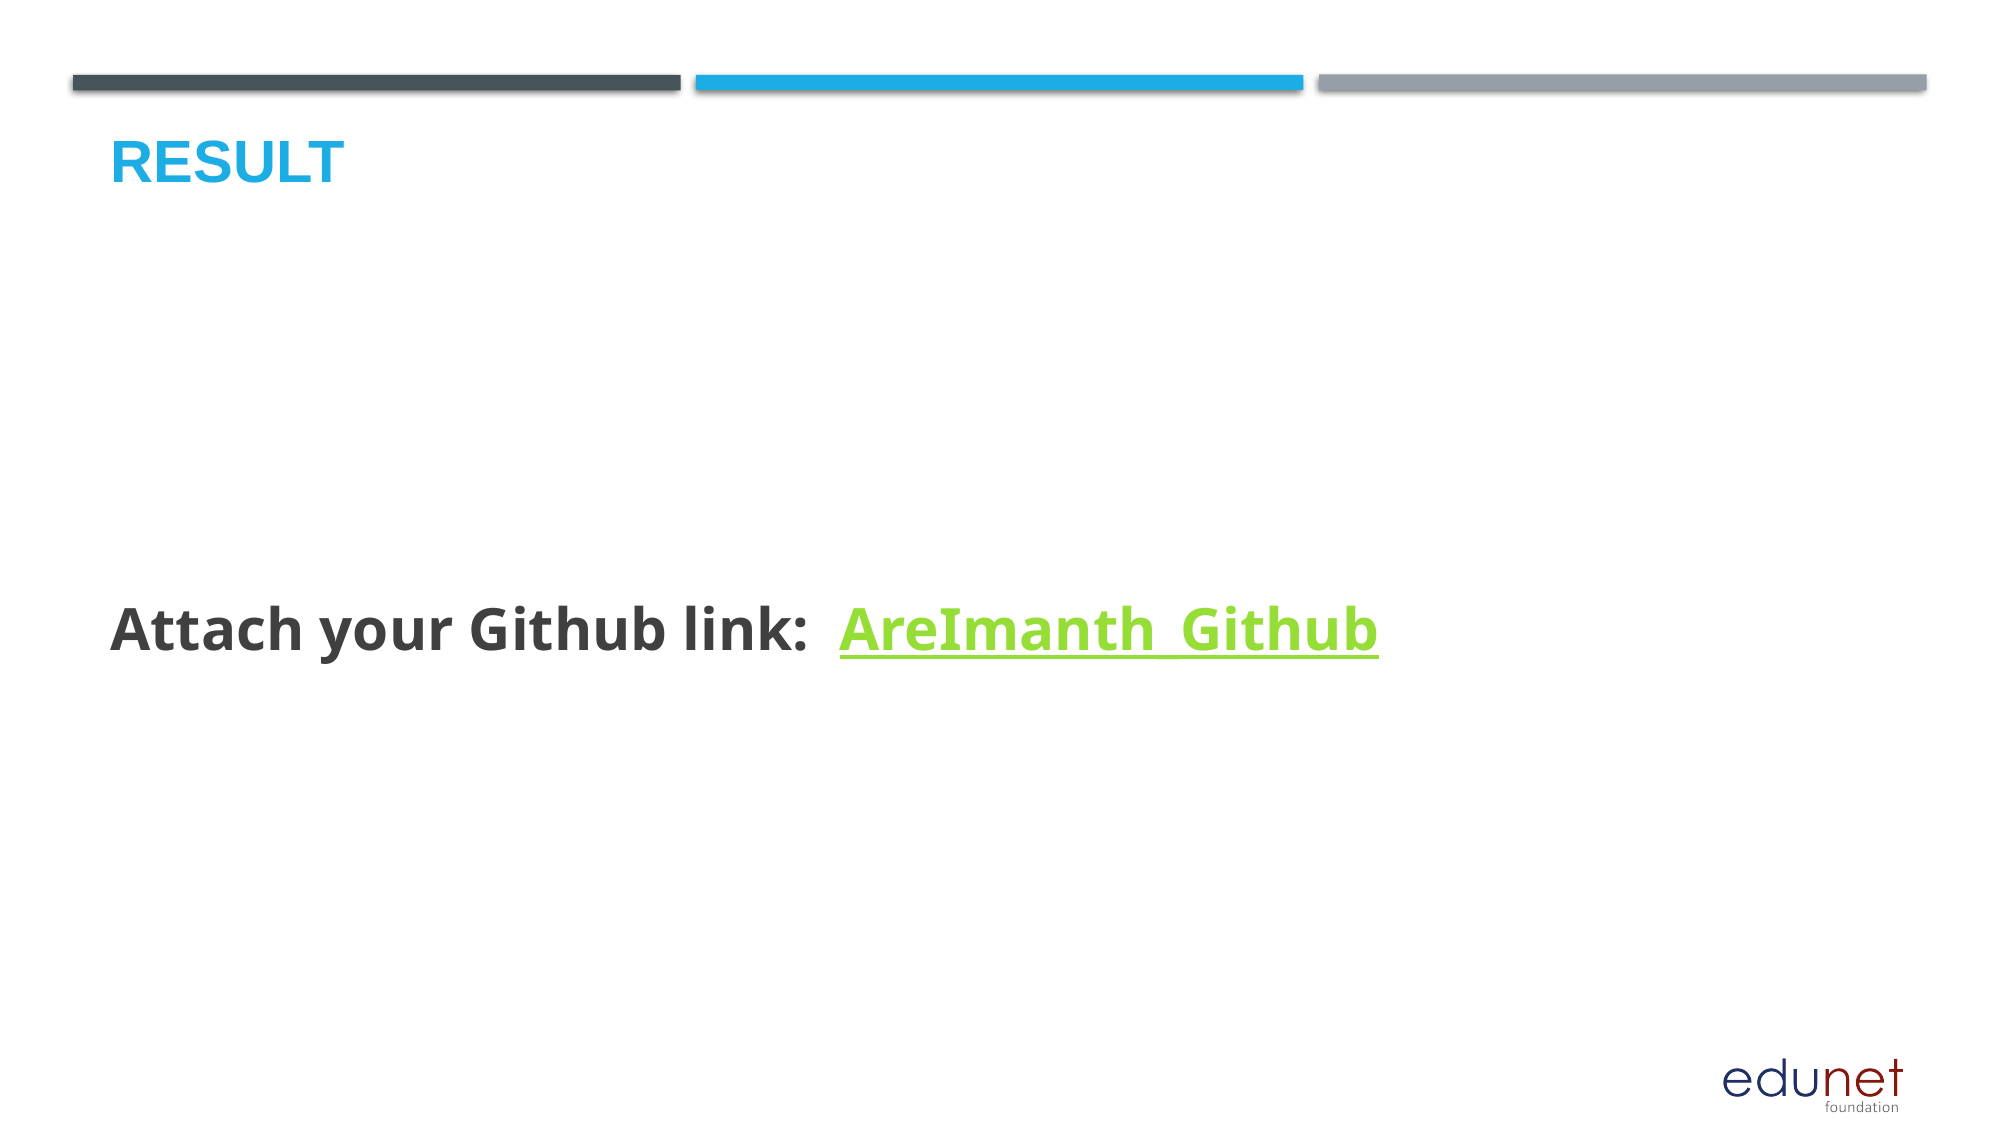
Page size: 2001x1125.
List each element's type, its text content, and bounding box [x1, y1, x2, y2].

list Attach your Github link: AreImanth_Github [95, 375, 1905, 981]
title Result [95, 115, 1905, 203]
picture [1719, 1056, 1905, 1116]
